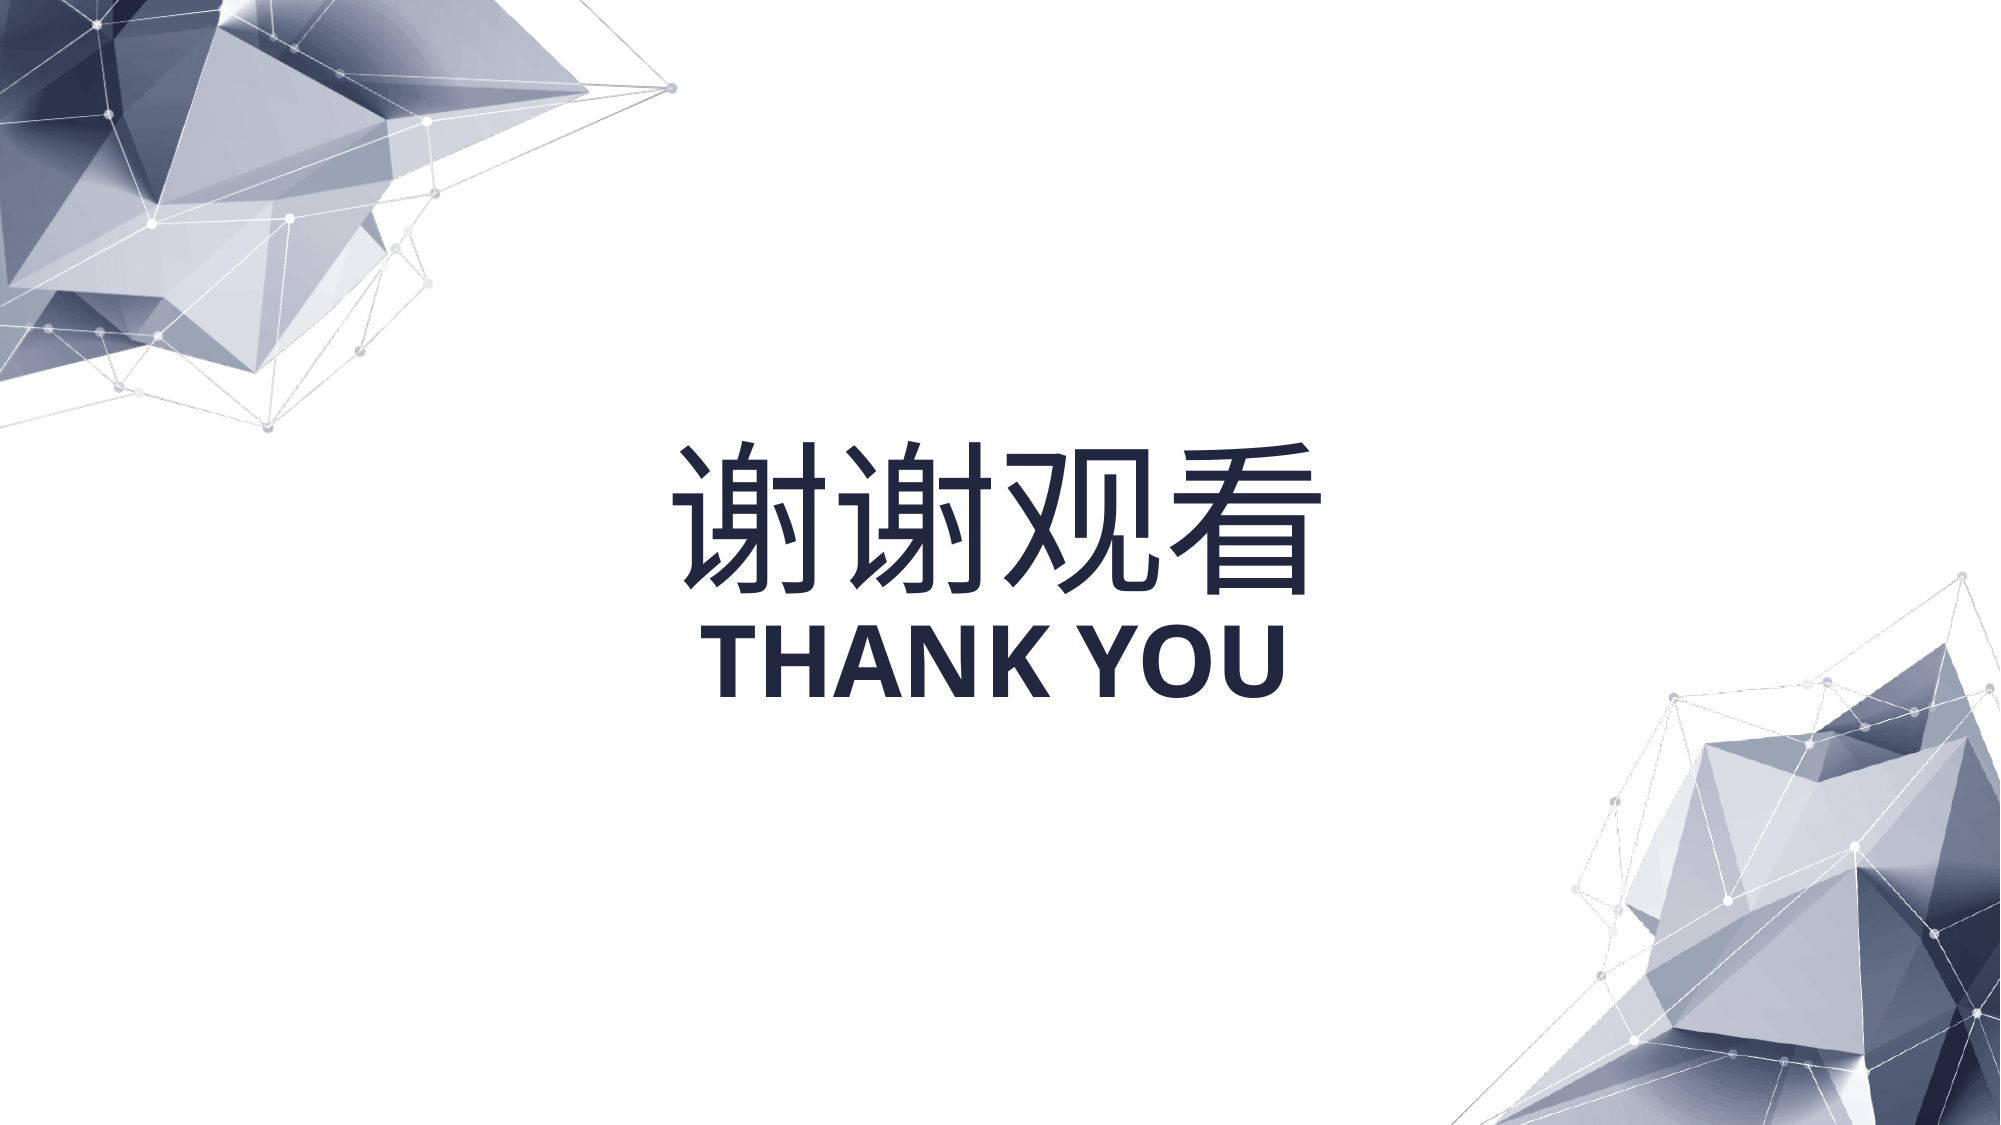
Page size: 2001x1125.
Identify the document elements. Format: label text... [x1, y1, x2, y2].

picture [0, 0, 821, 826]
picture [1262, 387, 2000, 1125]
text_box 谢谢观看 [757, 407, 1290, 589]
text_box THANK YOU [591, 589, 1276, 725]
